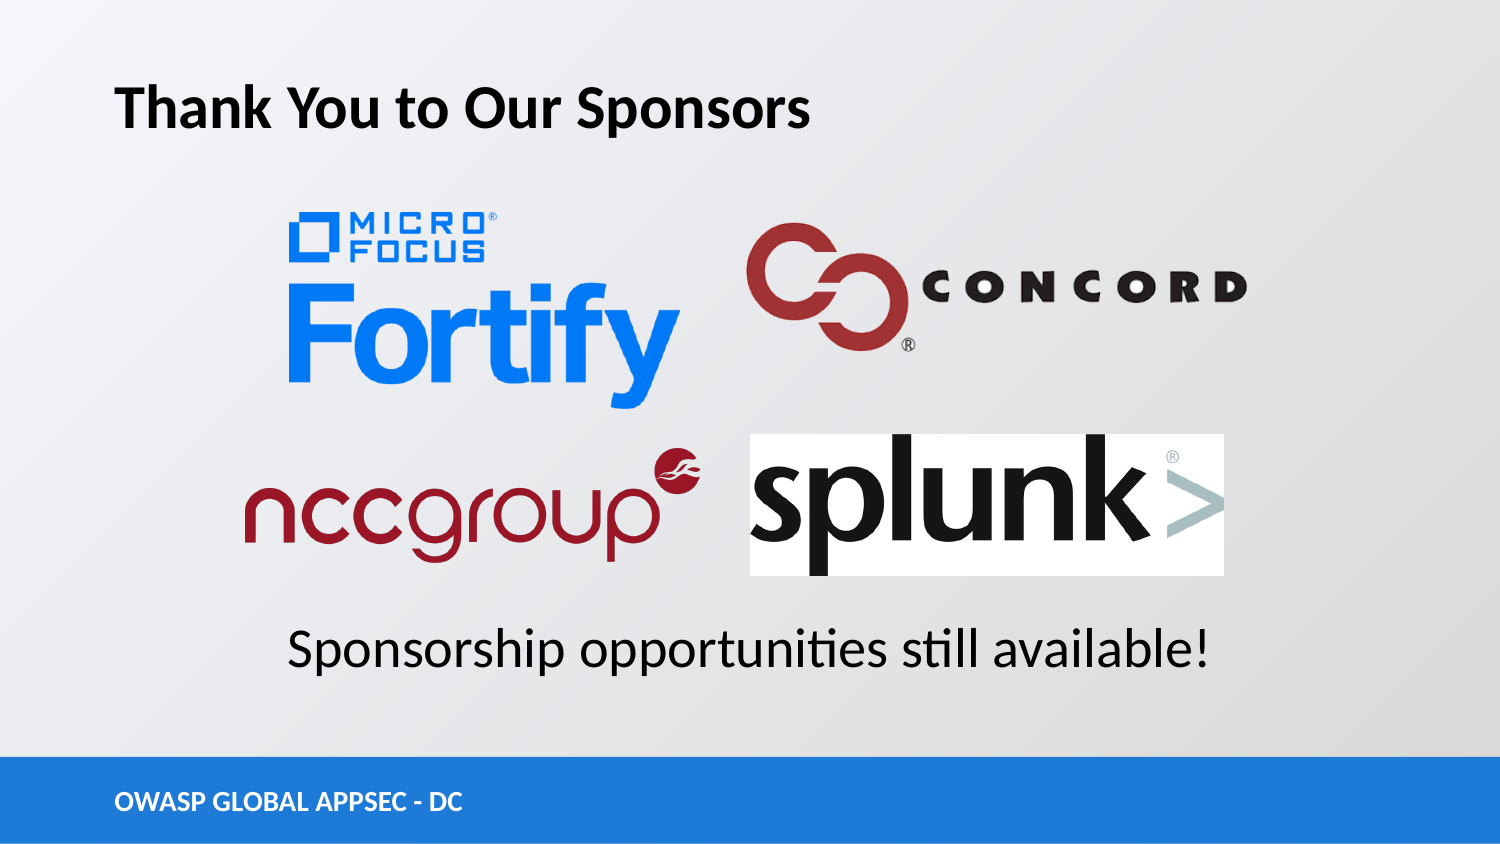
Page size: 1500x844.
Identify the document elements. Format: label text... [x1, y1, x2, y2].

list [288, 211, 680, 410]
text_box Sponsorship opportunities still available! [243, 605, 1257, 686]
picture [749, 434, 1224, 576]
title Thank You to Our Sponsors [103, 26, 1397, 190]
picture [736, 214, 1257, 361]
picture [243, 446, 703, 564]
